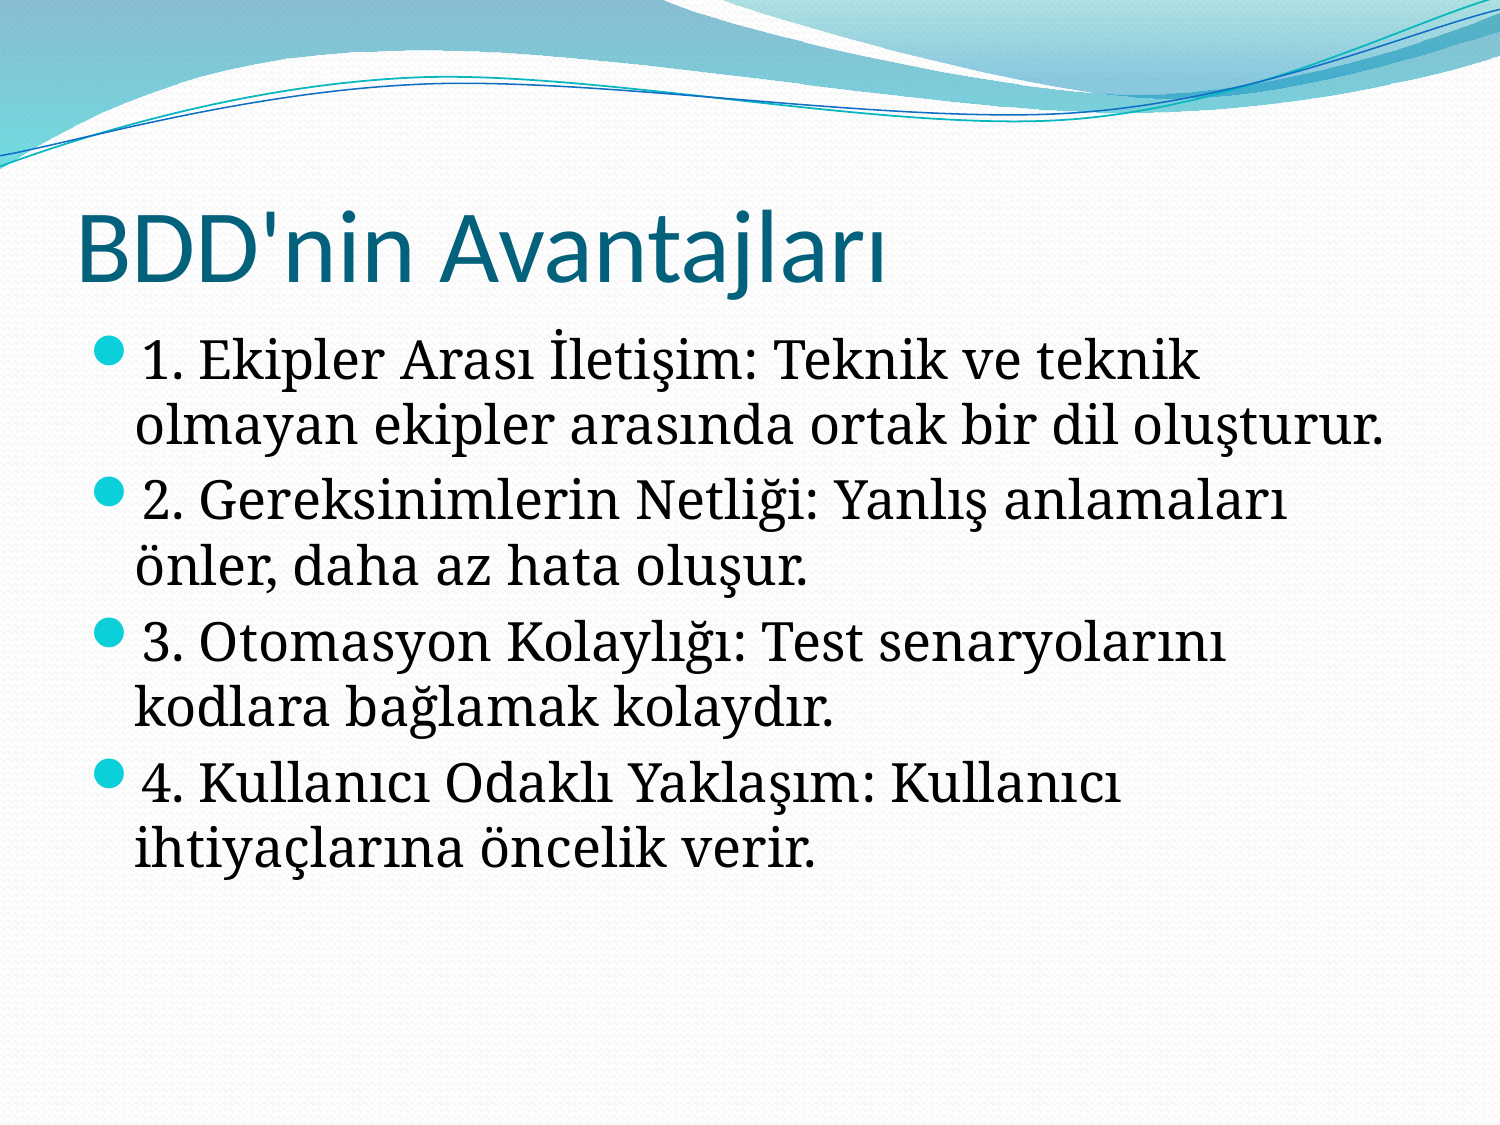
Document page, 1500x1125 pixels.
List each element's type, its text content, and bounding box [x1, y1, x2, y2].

list 1. Ekipler Arası İletişim: Teknik ve teknik olmayan ekipler arasında ortak bir dil oluşturur. 2. Gereksinimlerin Netliği: Yanlış anlamaları önler, daha az hata oluşur. 3. Otomasyon Kolaylığı: Test senaryolarını kodlara bağlamak kolaydır. 4. Kullanıcı Odaklı Yaklaşım: Kullanıcı ihtiyaçlarına öncelik verir. [75, 317, 1425, 1038]
title BDD'nin Avantajları [75, 115, 1425, 303]
